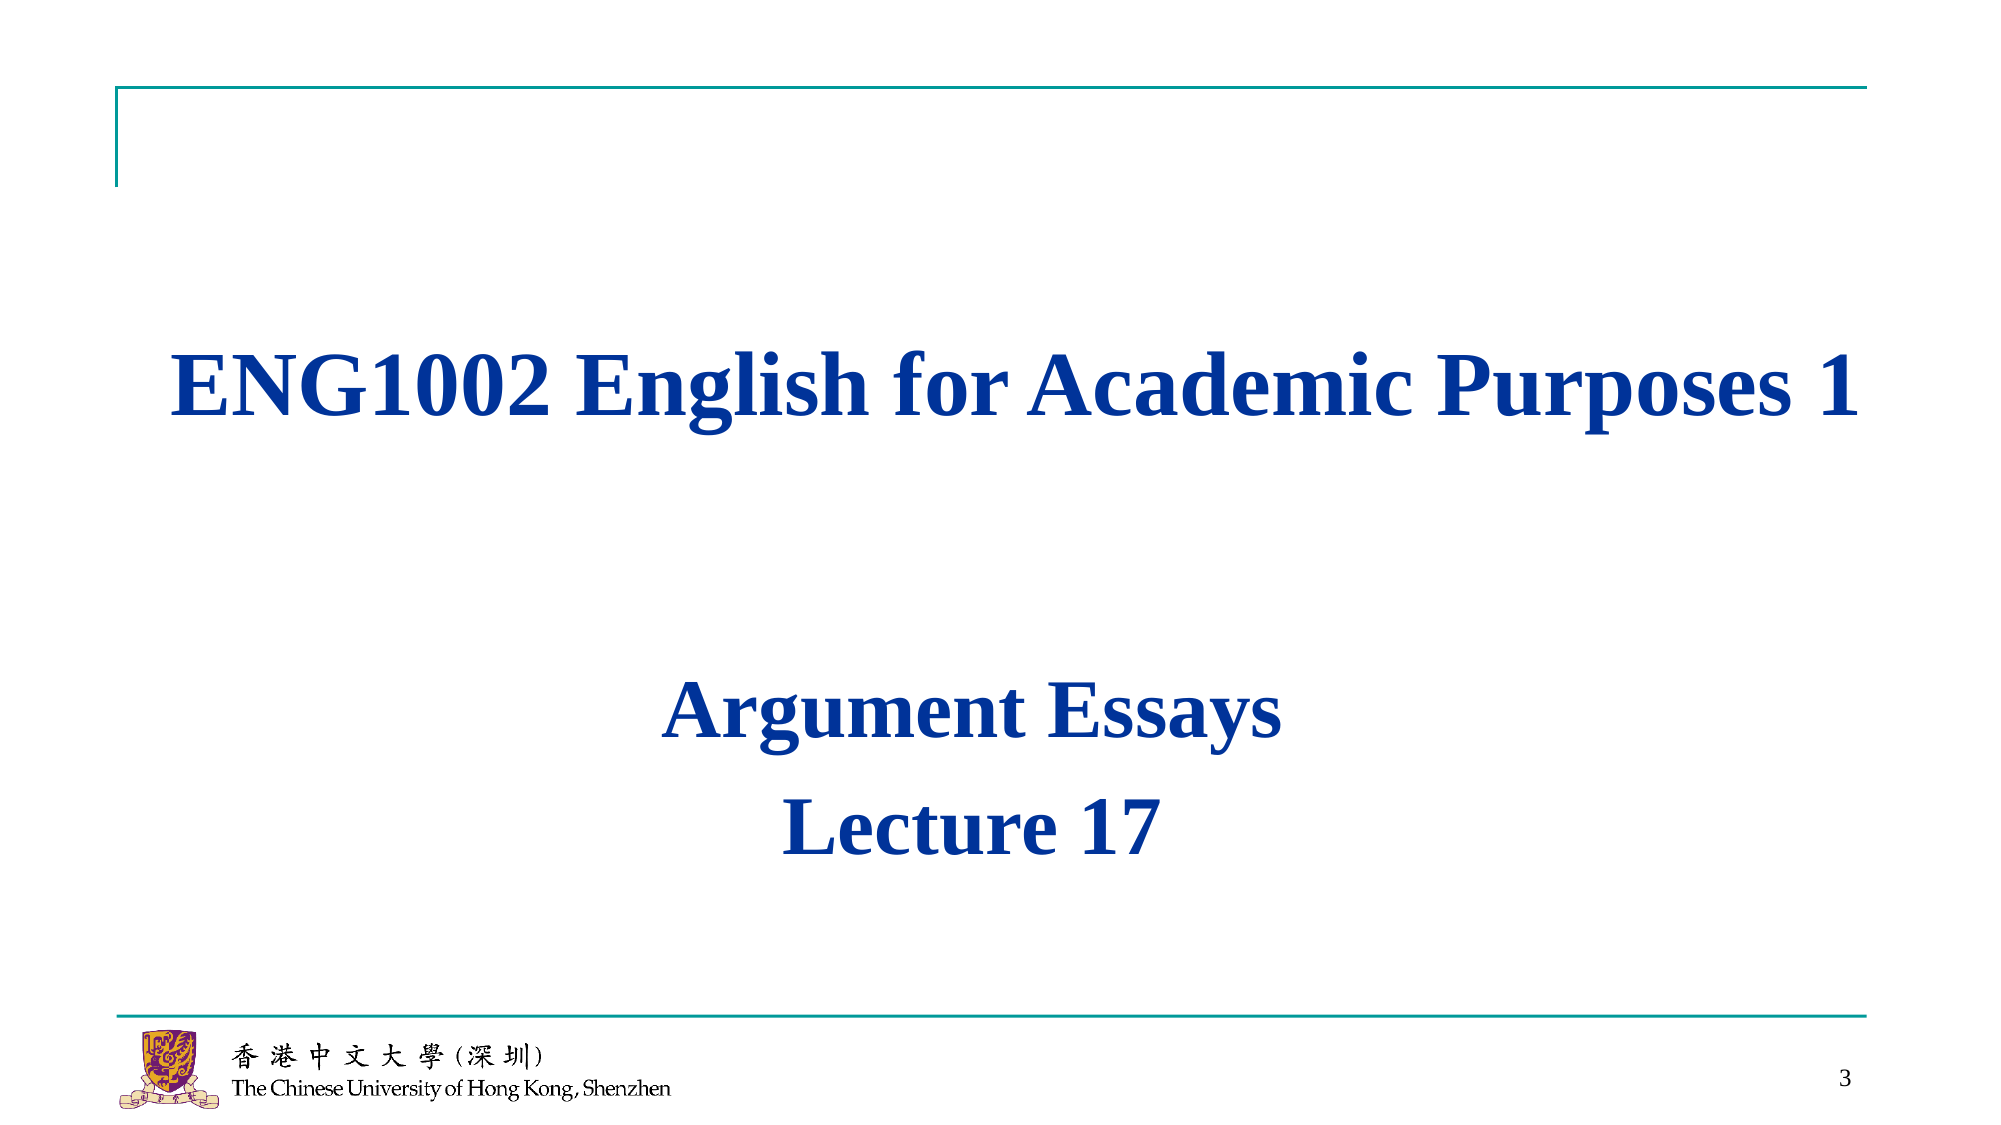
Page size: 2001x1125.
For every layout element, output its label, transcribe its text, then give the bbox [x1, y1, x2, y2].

subtitle Argument Essays Lecture 17 [135, 647, 1810, 935]
title ENG1002 English for Academic Purposes 1 [155, 316, 1900, 558]
picture [67, 995, 723, 1125]
slide_number 3 [1399, 1023, 1867, 1100]
